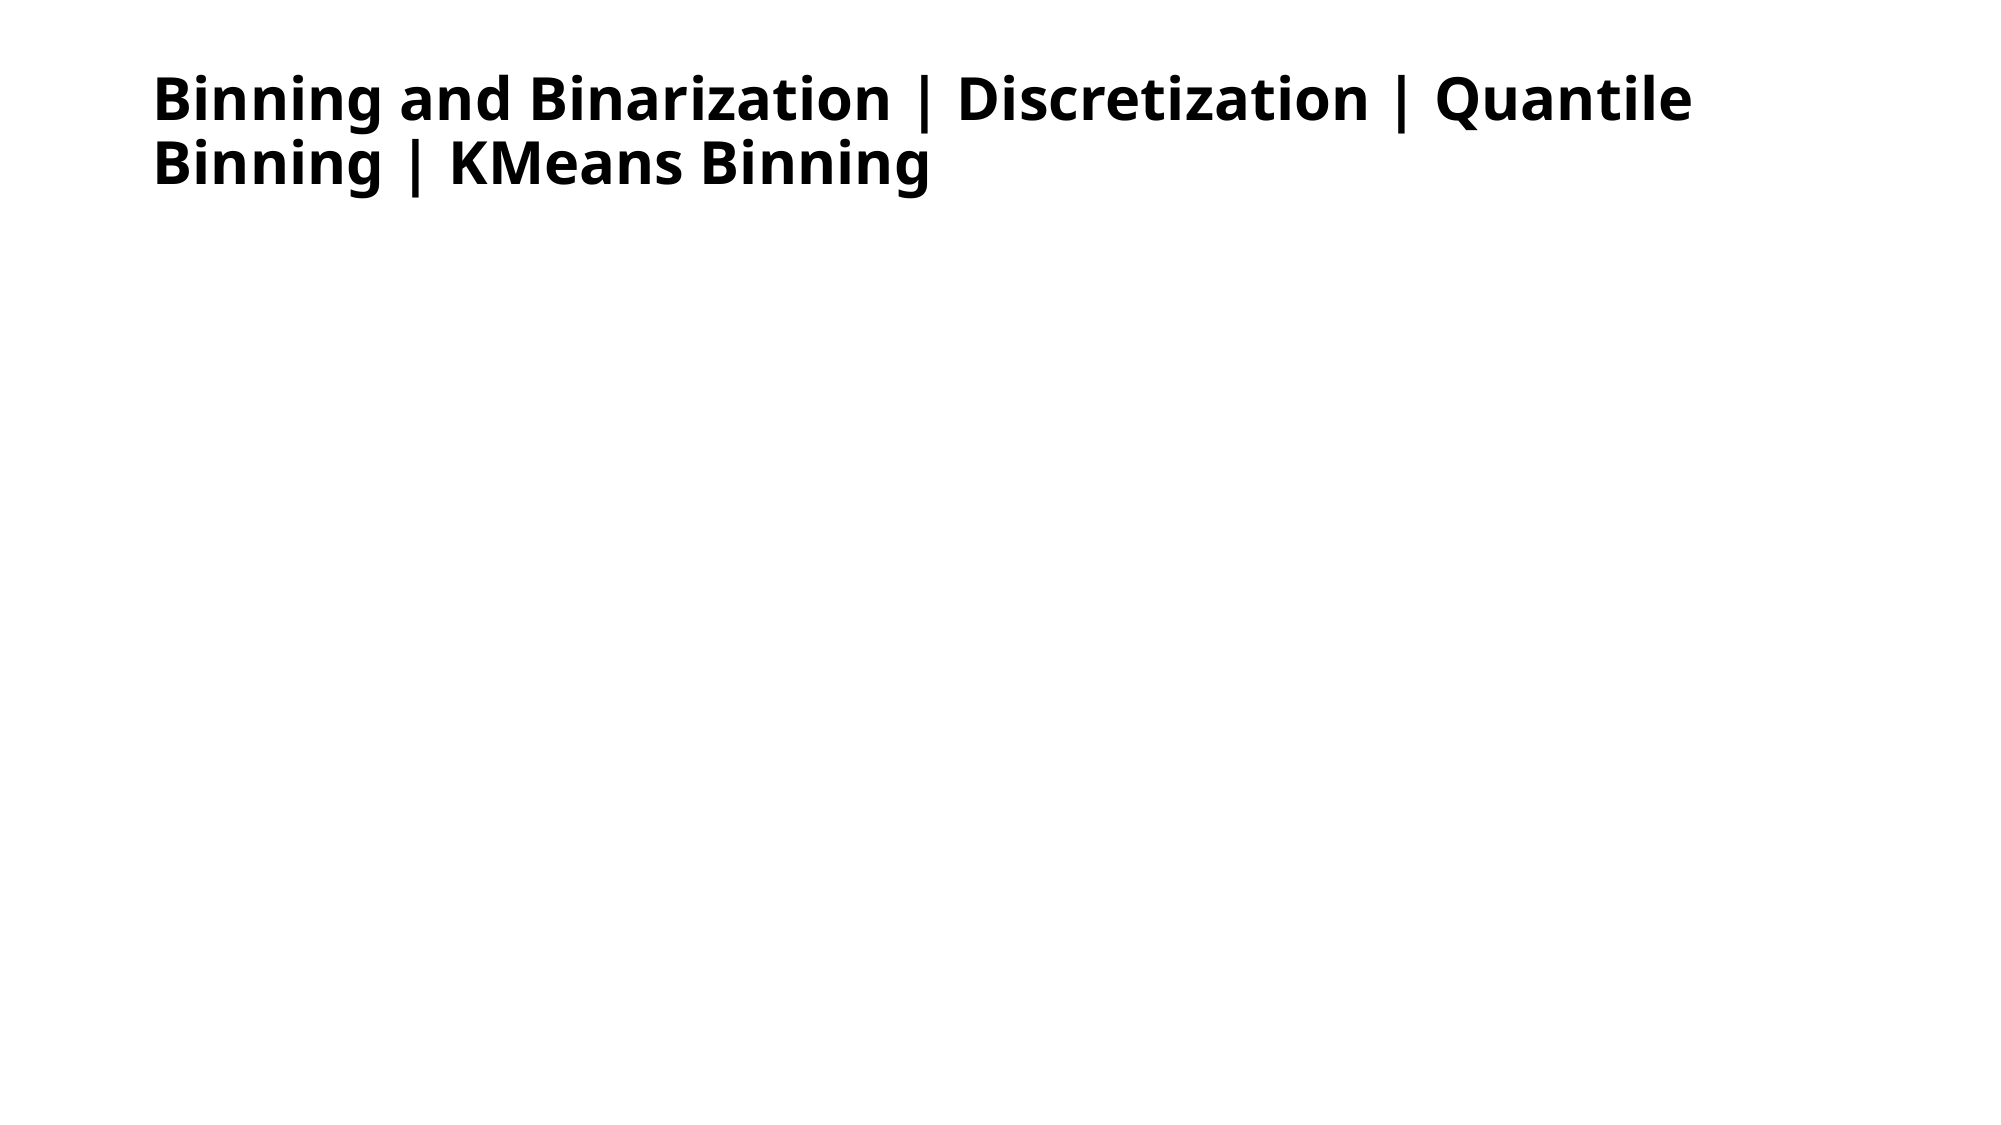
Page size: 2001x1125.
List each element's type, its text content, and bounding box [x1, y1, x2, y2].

title Binning and Binarization | Discretization | Quantile Binning | KMeans Binning [137, 59, 1863, 278]
